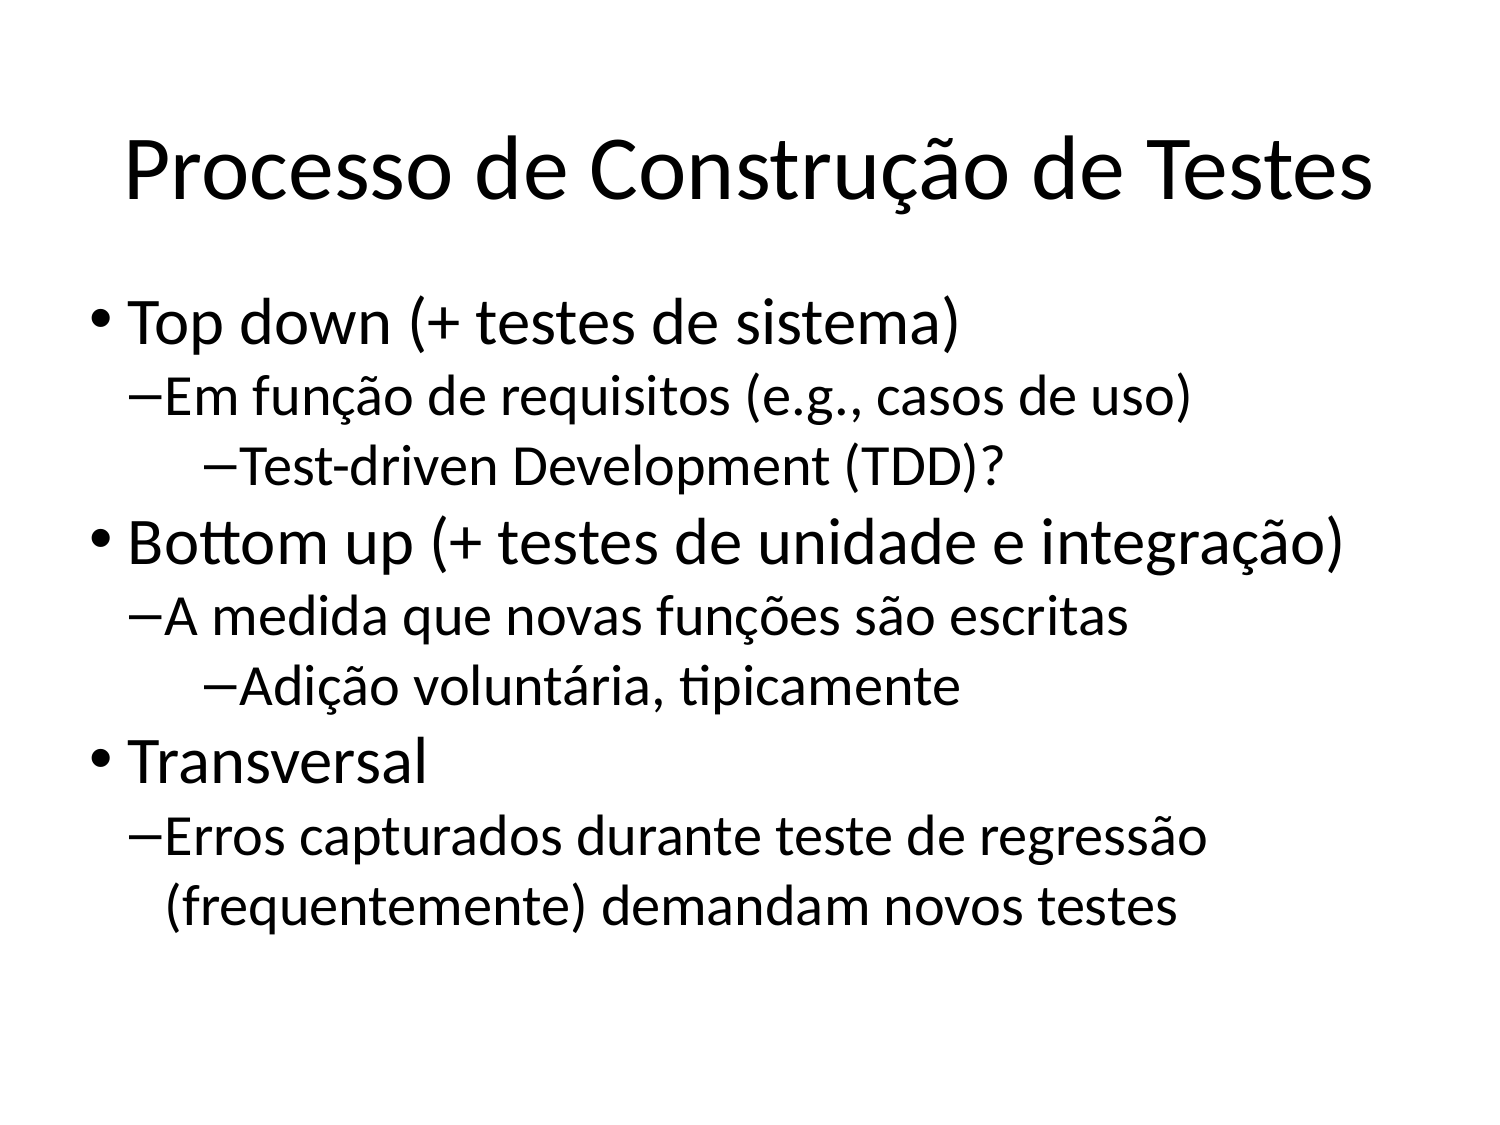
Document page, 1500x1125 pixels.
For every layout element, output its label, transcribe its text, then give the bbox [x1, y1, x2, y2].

text_box Top down (+ testes de sistema) Em função de requisitos (e.g., casos de uso) Test-driven Development (TDD)? Bottom up (+ testes de unidade e integração) A medida que novas funções são escritas Adição voluntária, tipicamente Transversal Erros capturados durante teste de regressão (frequentemente) demandam novos testes [74, 262, 1425, 1000]
text_box Processo de Construção de Testes [0, 45, 1500, 233]
